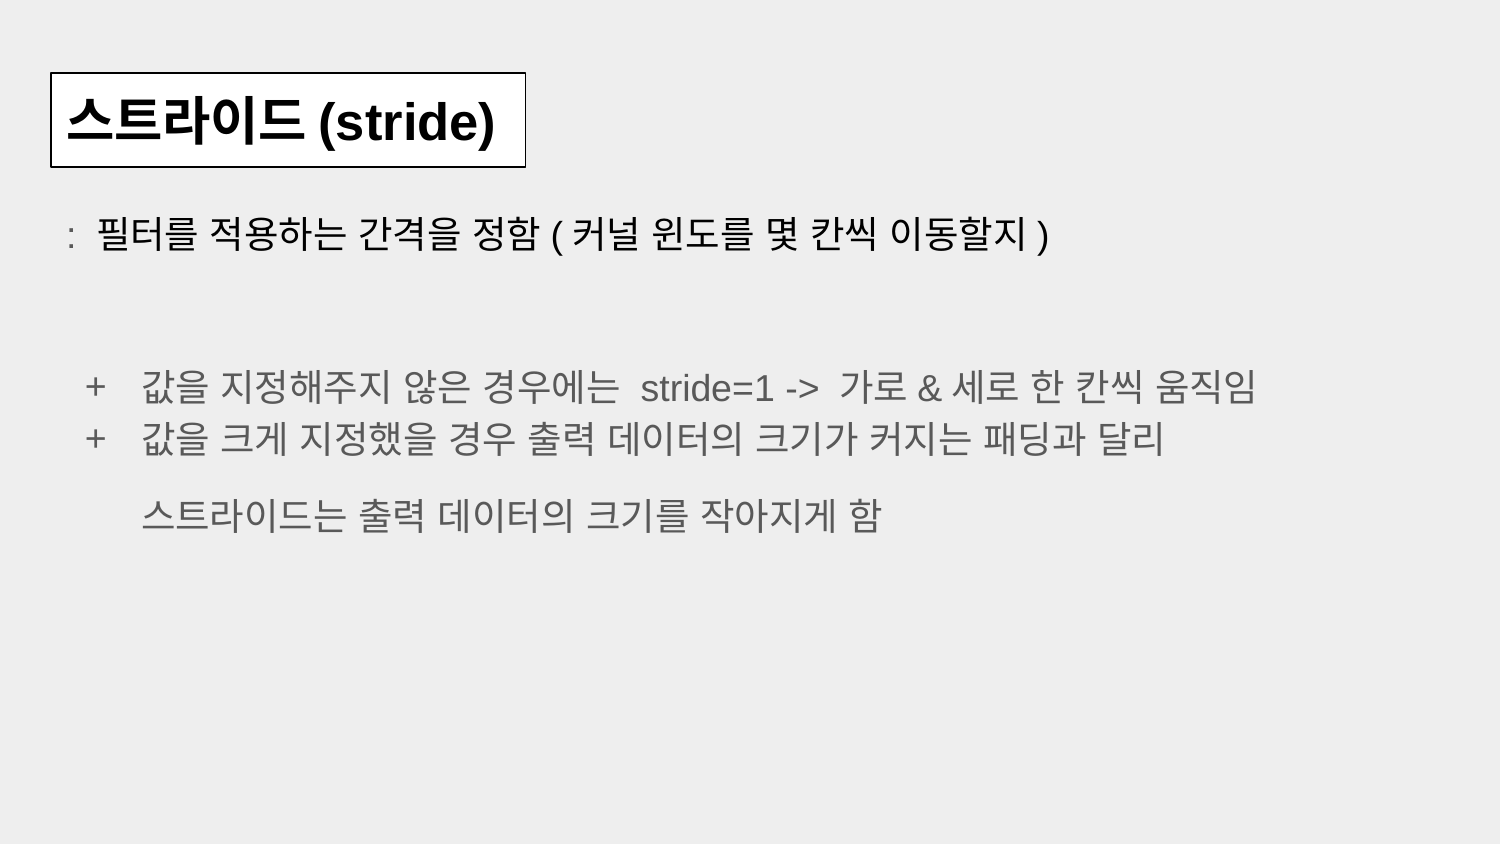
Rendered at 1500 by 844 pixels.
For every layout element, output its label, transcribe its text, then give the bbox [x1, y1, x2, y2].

list : 필터를 적용하는 간격을 정함(커널 윈도를 몇 칸씩 이동할지) 값을 지정해주지 않은 경우에는 stride=1 -> 가로&세로 한 칸씩 움직임 값을 크게 지정했을 경우 출력 데이터의 크기가 커지는 패딩과 달리 스트라이드는 출력 데이터의 크기를 작아지게 함 [51, 189, 1449, 750]
title 스트라이드(stride) [51, 72, 526, 167]
